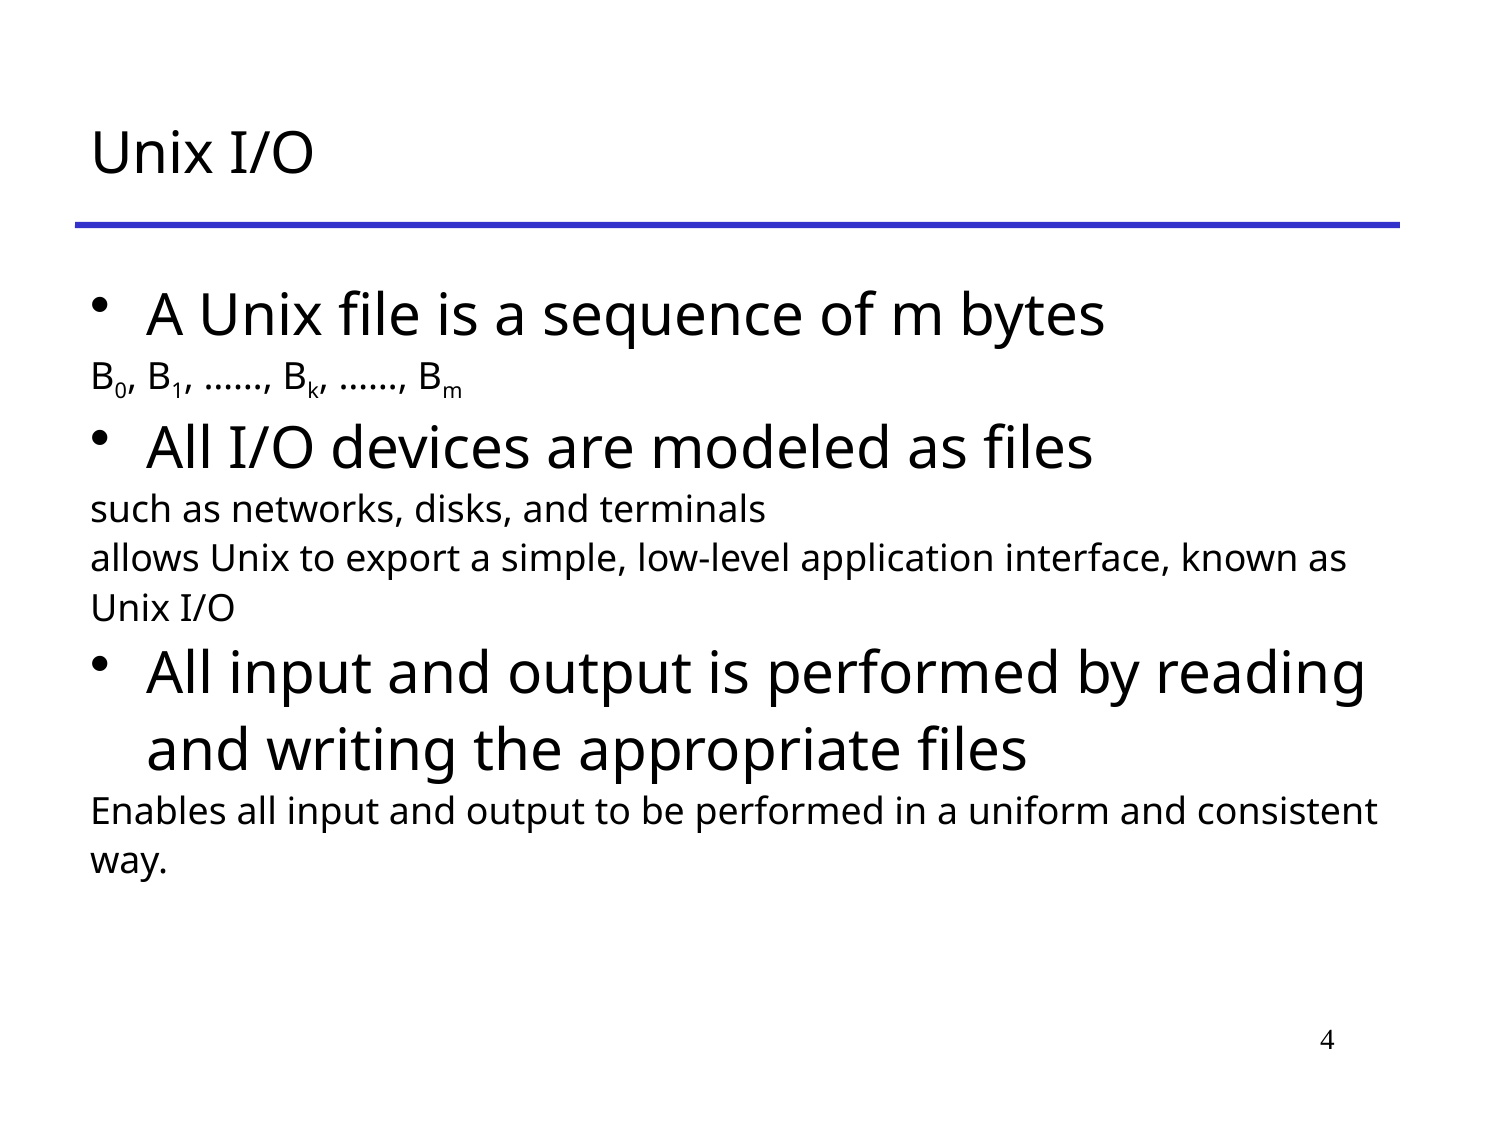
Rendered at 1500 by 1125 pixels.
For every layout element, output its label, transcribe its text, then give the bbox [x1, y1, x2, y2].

list A Unix file is a sequence of m bytes B0, B1, ……, Bk, ……, Bm All I/O devices are modeled as files such as networks, disks, and terminals allows Unix to export a simple, low-level application interface, known as Unix I/O All input and output is performed by reading and writing the appropriate files Enables all input and output to be performed in a uniform and consistent way. [75, 262, 1438, 988]
title Unix I/O [75, 75, 1400, 225]
slide_number 4 [1137, 1012, 1351, 1088]
